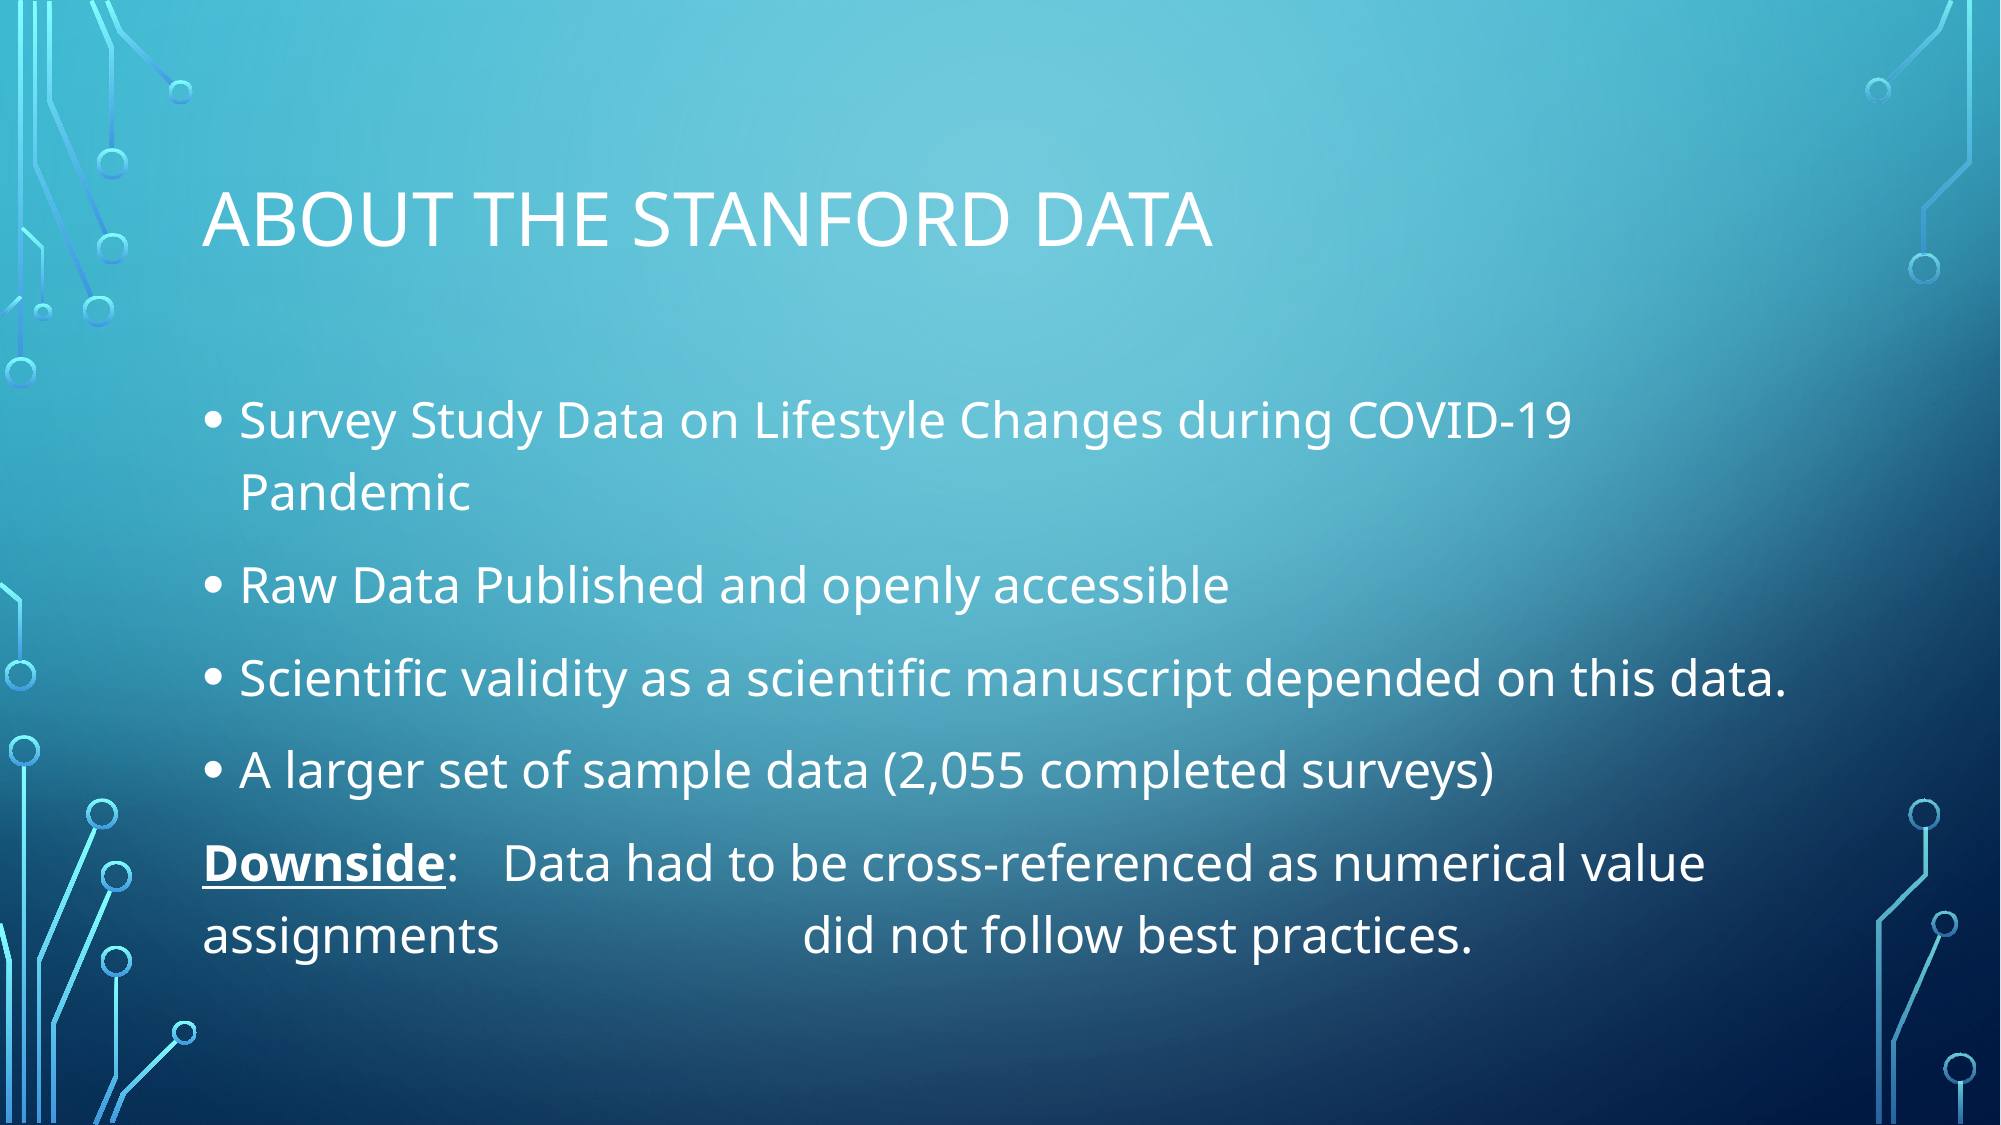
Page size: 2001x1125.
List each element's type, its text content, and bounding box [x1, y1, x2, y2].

list Survey Study Data on Lifestyle Changes during COVID-19 Pandemic Raw Data Published and openly accessible Scientific validity as a scientific manuscript depended on this data. A larger set of sample data (2,055 completed surveys) Downside: Data had to be cross-referenced as numerical value assignments did not follow best practices. [187, 369, 1813, 950]
title About the Stanford Data [187, 101, 1813, 344]
